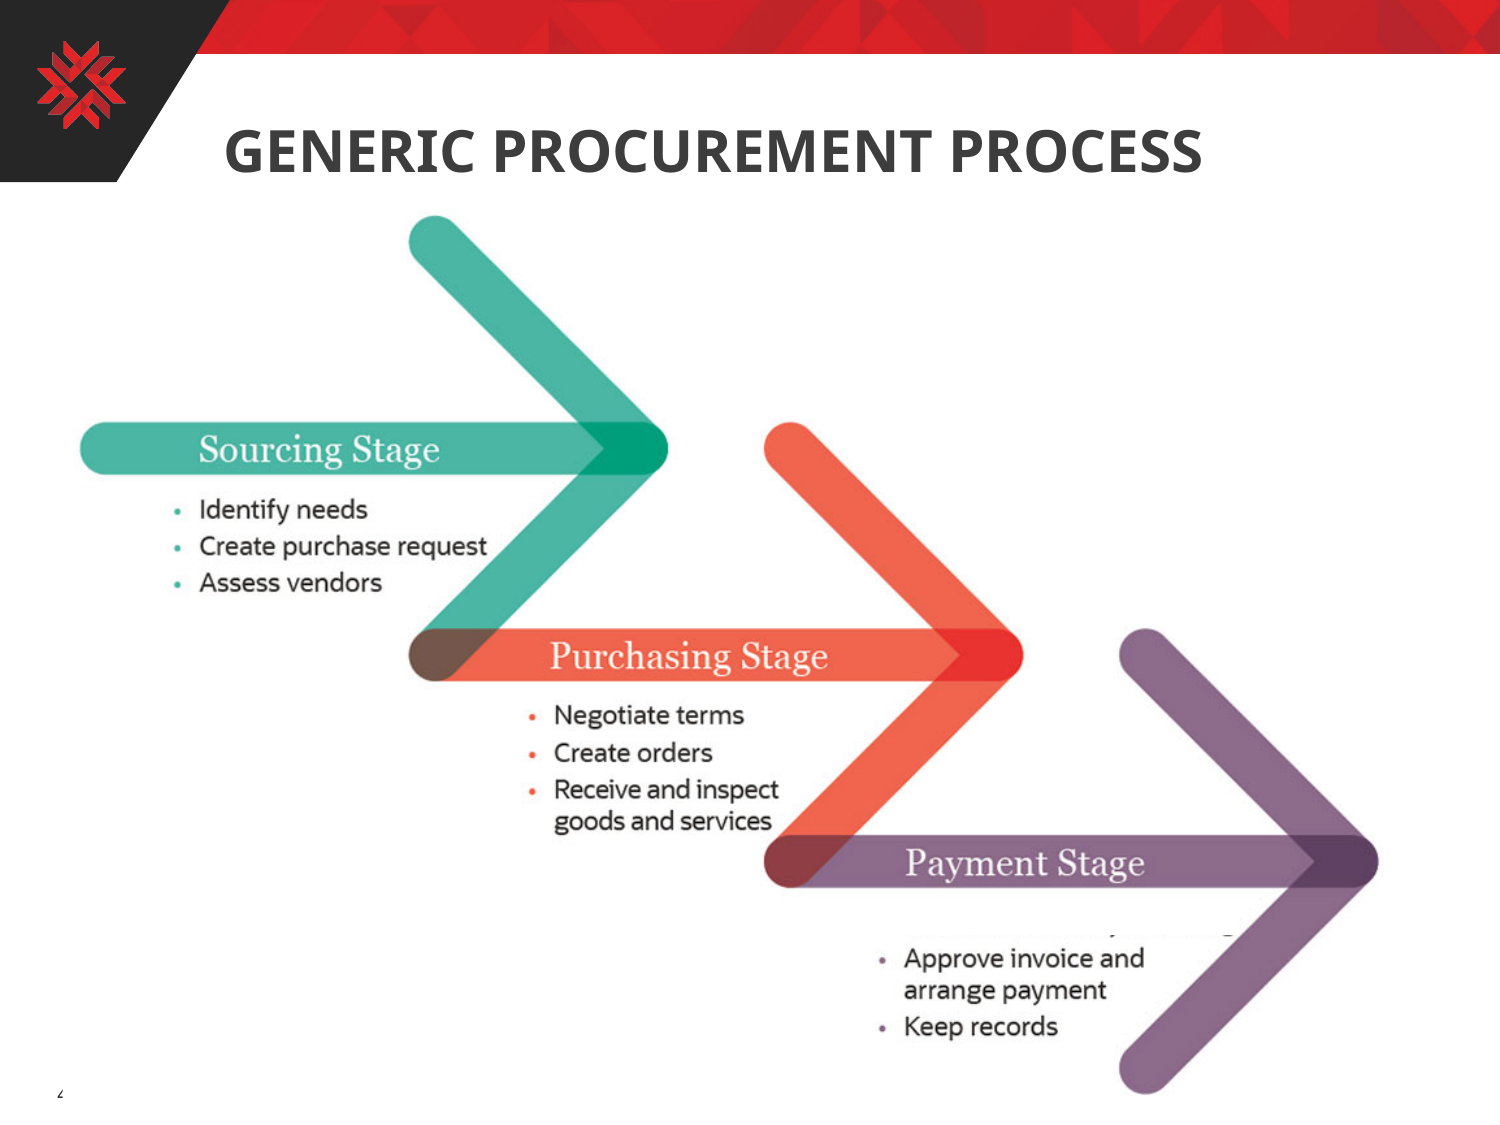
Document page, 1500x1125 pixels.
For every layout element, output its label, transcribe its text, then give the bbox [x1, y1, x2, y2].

picture [197, 0, 1500, 54]
title generic procurement process [208, 64, 1497, 193]
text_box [62, 192, 1395, 1105]
slide_number 4 [0, 1065, 126, 1125]
picture [37, 41, 132, 129]
